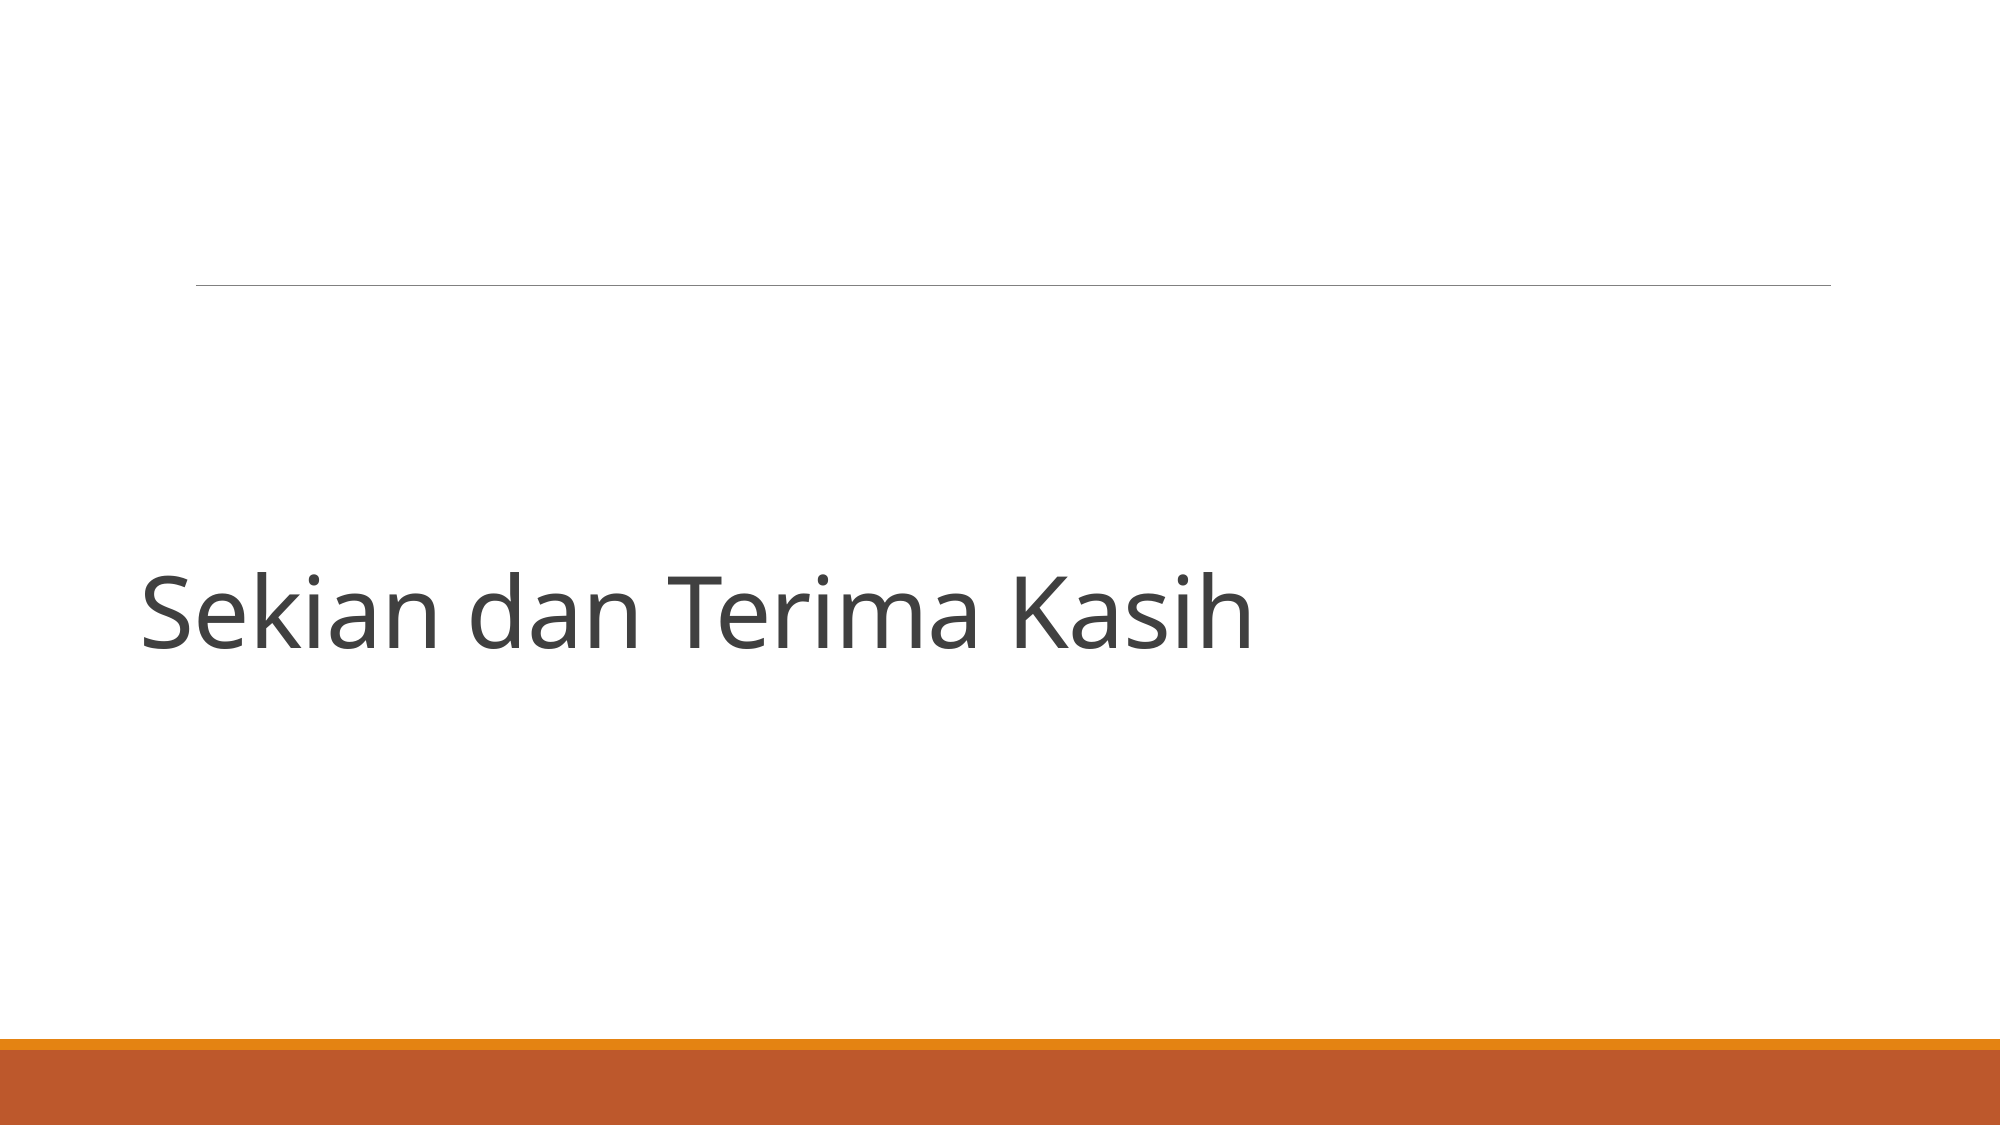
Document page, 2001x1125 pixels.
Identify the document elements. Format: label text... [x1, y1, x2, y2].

title Sekian dan Terima Kasih [124, 459, 1850, 677]
